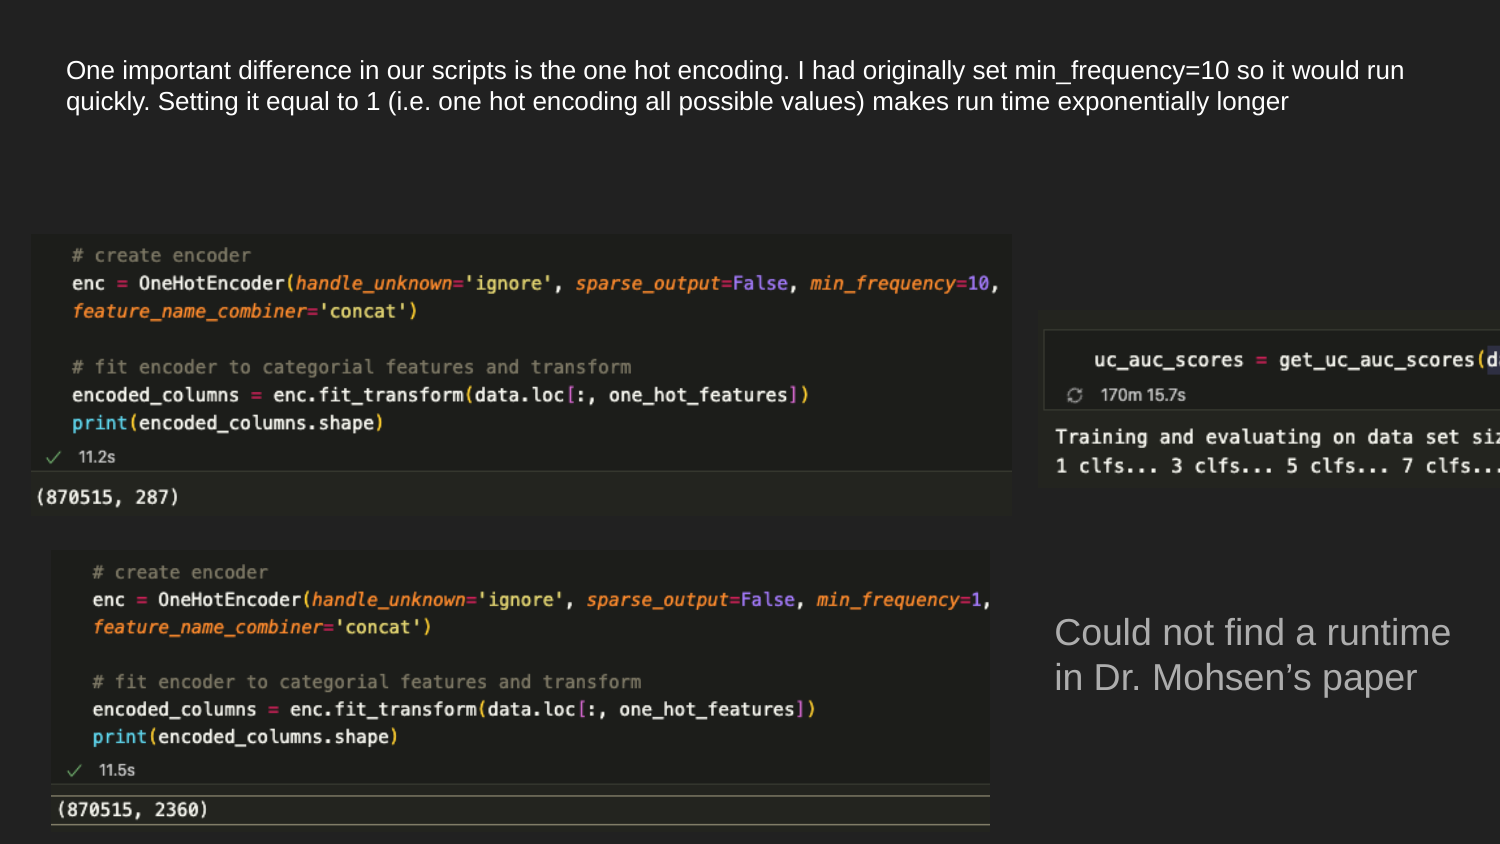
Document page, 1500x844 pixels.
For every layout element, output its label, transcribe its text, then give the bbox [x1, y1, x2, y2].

picture [31, 234, 1012, 516]
title One important difference in our scripts is the one hot encoding. I had originally set min_frequency=10 so it would run quickly. Setting it equal to 1 (i.e. one hot encoding all possible values) makes run time exponentially longer [51, 38, 1479, 132]
picture [50, 550, 990, 832]
text_box Could not find a runtime in Dr. Mohsen’s paper [1039, 593, 1468, 751]
picture [1038, 310, 1500, 488]
